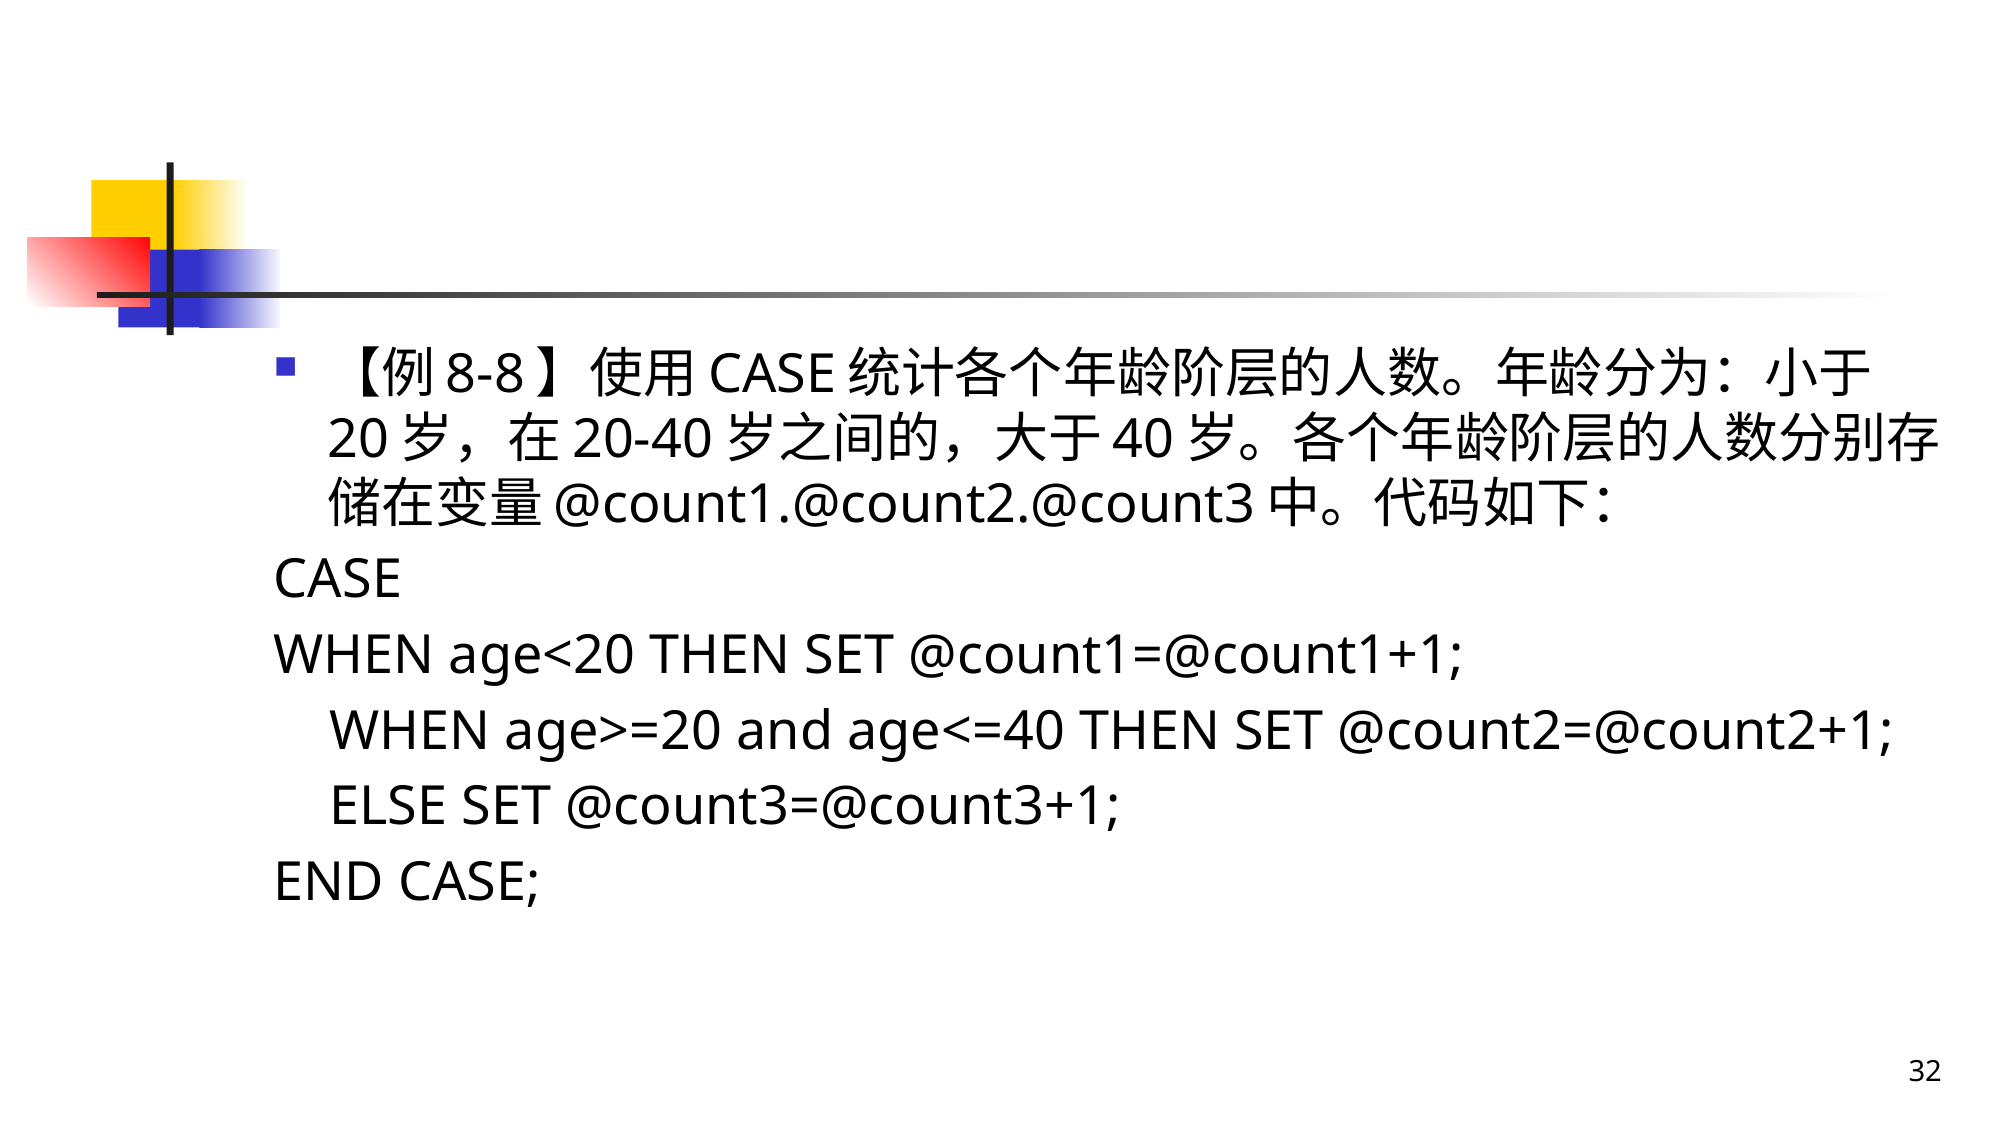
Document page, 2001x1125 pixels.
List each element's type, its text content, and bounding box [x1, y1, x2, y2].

slide_number 32 [1540, 1024, 1957, 1100]
list 【例8-8】使用CASE统计各个年龄阶层的人数。年龄分为：小于20岁，在20-40岁之间的，大于40岁。各个年龄阶层的人数分别存储在变量@count1.@count2.@count3中。代码如下： CASE WHEN age<20 THEN SET @count1=@count1+1; WHEN age>=20 and age<=40 THEN SET @count2=@count2+1; ELSE SET @count3=@count3+1; END CASE; [258, 331, 1959, 970]
